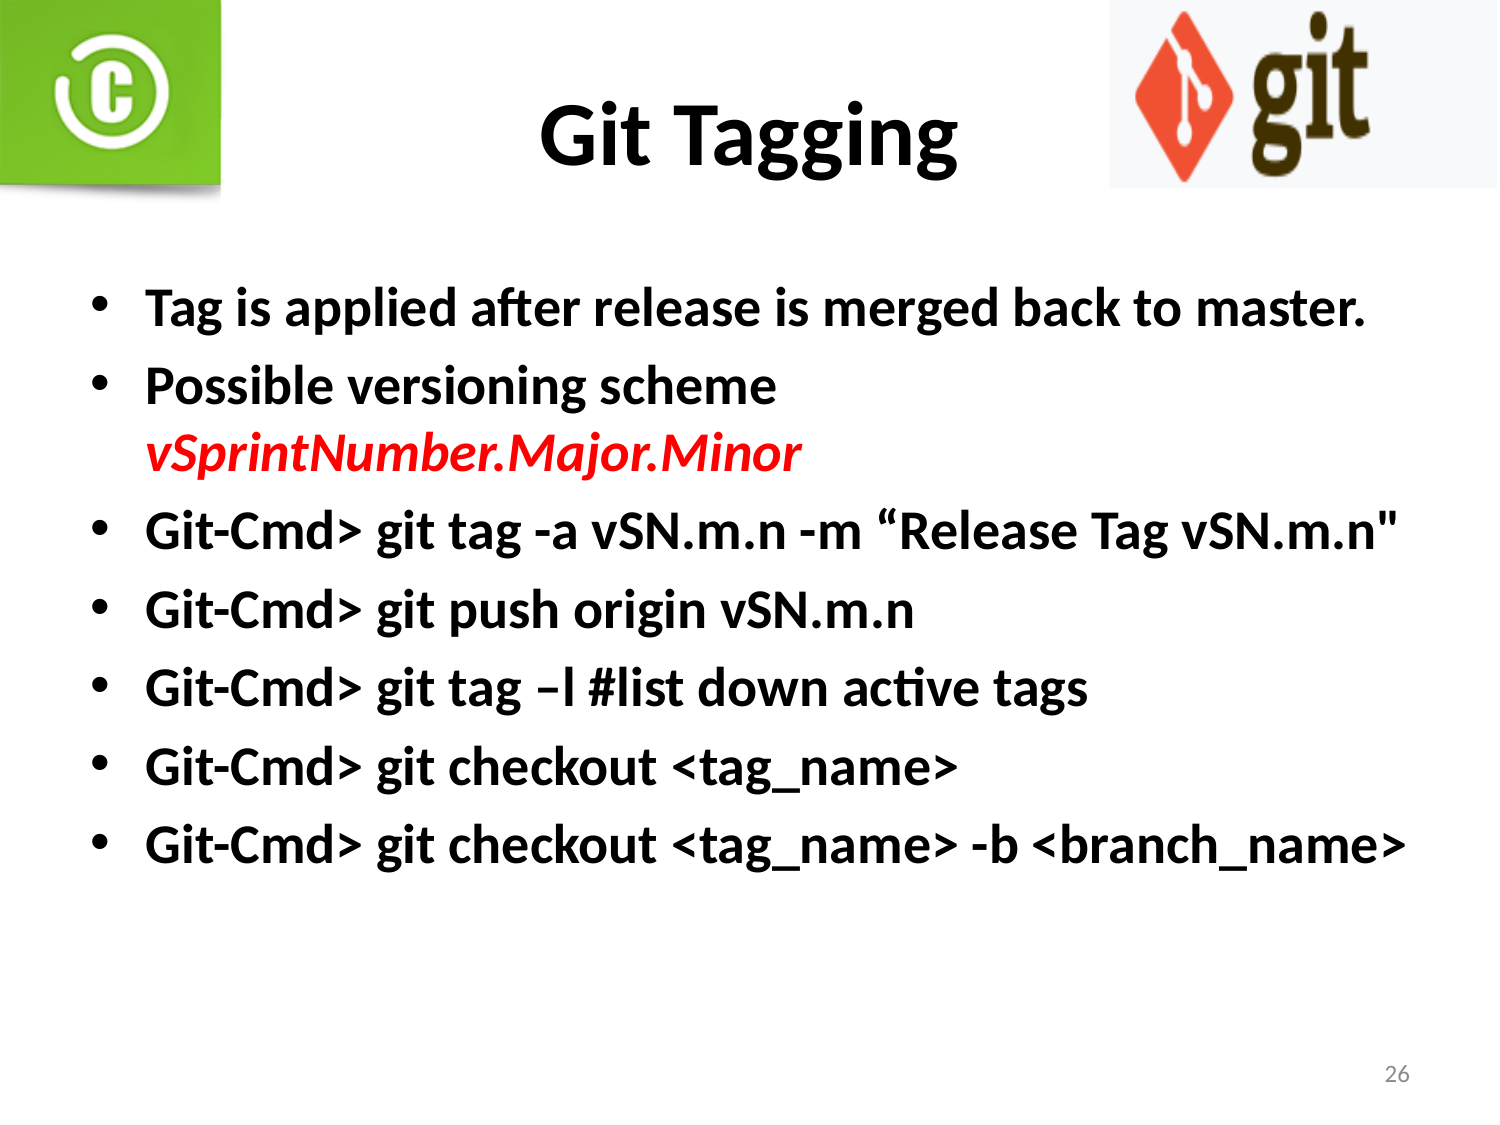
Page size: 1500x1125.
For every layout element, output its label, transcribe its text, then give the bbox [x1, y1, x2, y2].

picture [1109, 0, 1498, 188]
slide_number 26 [1074, 1042, 1425, 1103]
picture [0, 0, 226, 208]
title Git Tagging [75, 45, 1425, 233]
list Tag is applied after release is merged back to master. Possible versioning scheme vSprintNumber.Major.Minor Git-Cmd> git tag -a vSN.m.n -m “Release Tag vSN.m.n" Git-Cmd> git push origin vSN.m.n Git-Cmd> git tag –l #list down active tags Git-Cmd> git checkout <tag_name> Git-Cmd> git checkout <tag_name> -b <branch_name> [75, 262, 1425, 1005]
